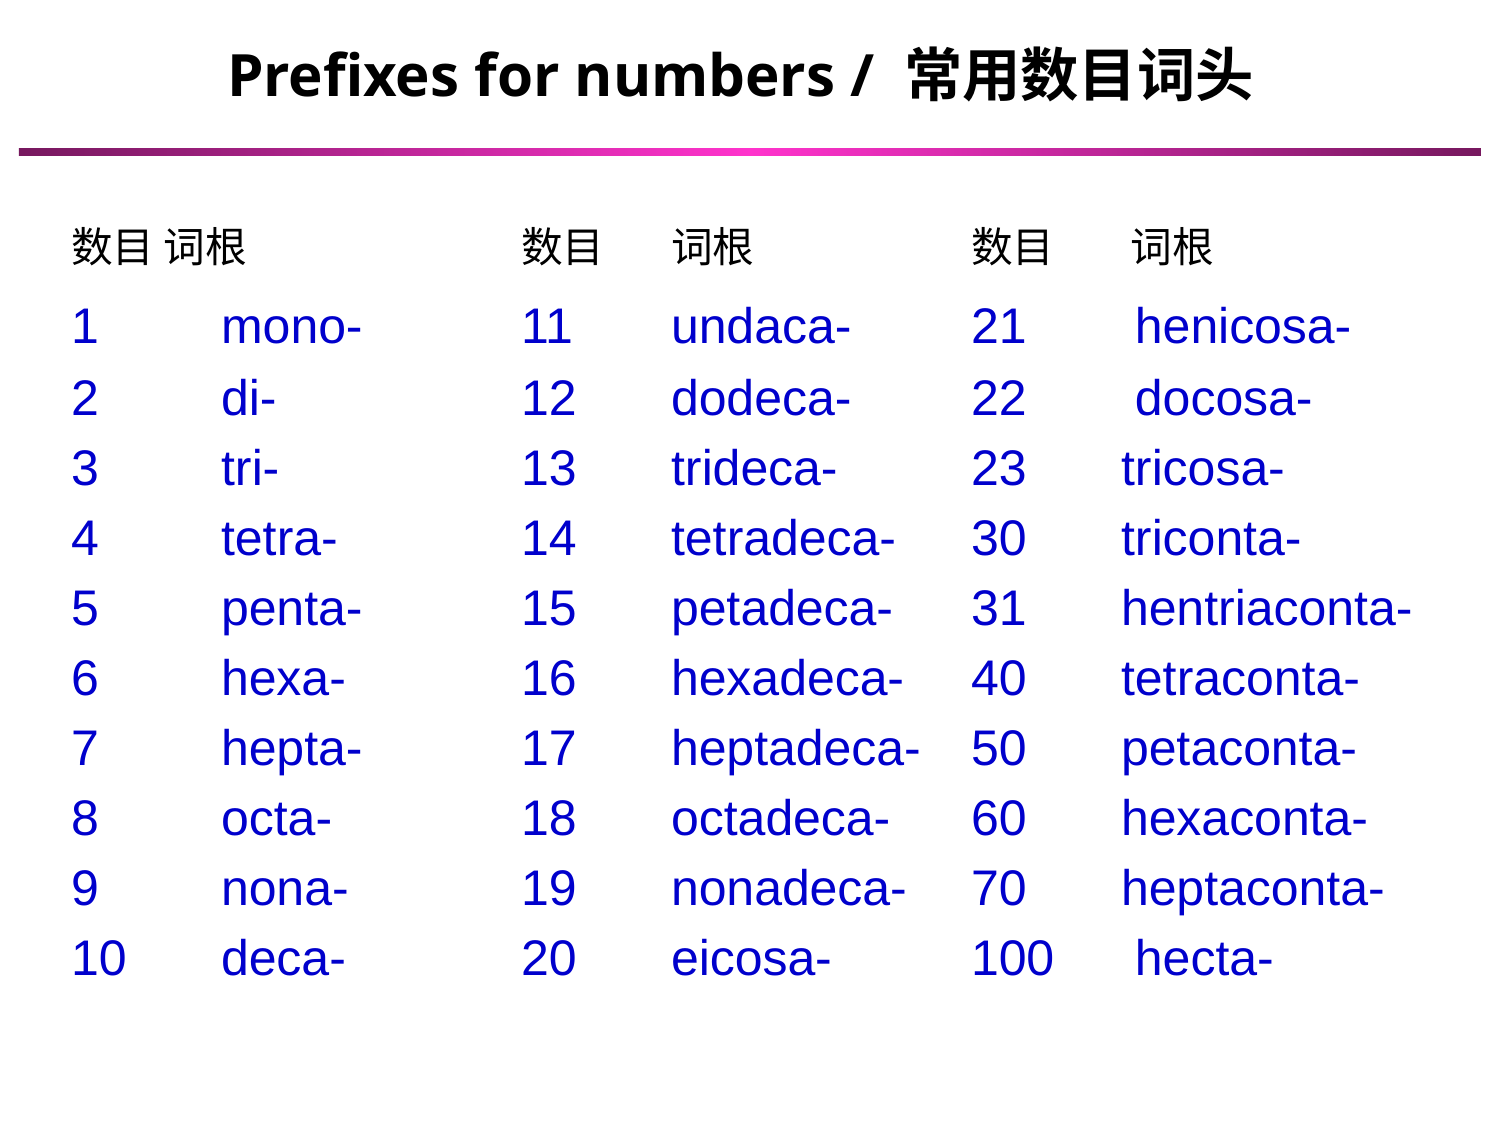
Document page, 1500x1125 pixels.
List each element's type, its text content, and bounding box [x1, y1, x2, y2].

text_box 数目 词根 数目 词根 数目 词根 1 mono- 11 undaca- 21 henicosa- 2 di- 12 dodeca- 22 docosa- 3 tri- 13 trideca- 23 tricosa- 4 tetra- 14 tetradeca- 30 triconta- 5 penta- 15 petadeca- 31 hentriaconta- 6 hexa- 16 hexadeca- 40 tetraconta- 7 hepta- 17 heptadeca- 50 petaconta- 8 octa- 18 octadeca- 60 hexaconta- 9 nona- 19 nonadeca- 70 heptaconta- 10 deca- 20 eicosa- 100 hecta- [0, 196, 1500, 1037]
text_box Prefixes for numbers / 常用数目词头 [0, 30, 1481, 116]
text_box [18, 148, 1481, 156]
